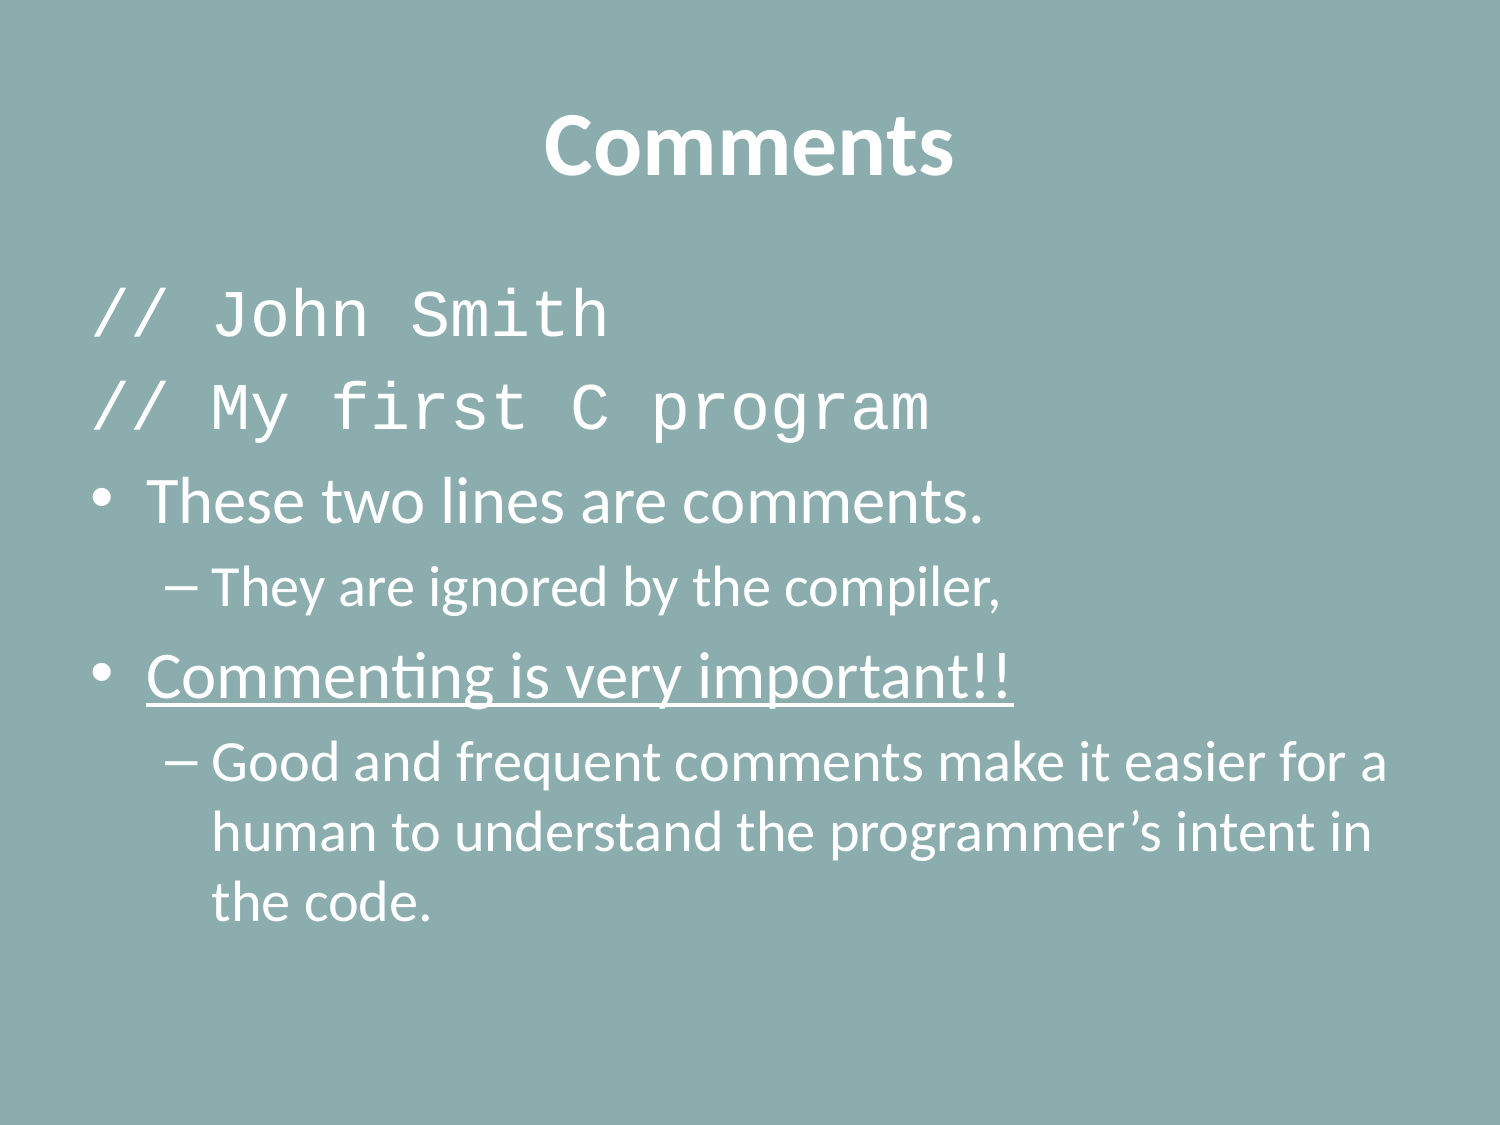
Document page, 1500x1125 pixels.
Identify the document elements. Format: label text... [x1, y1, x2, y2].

title Comments [75, 45, 1425, 233]
list // John Smith // My first C program These two lines are comments. They are ignored by the compiler, Commenting is very important!! Good and frequent comments make it easier for a human to understand the programmer’s intent in the code. [75, 262, 1425, 1005]
